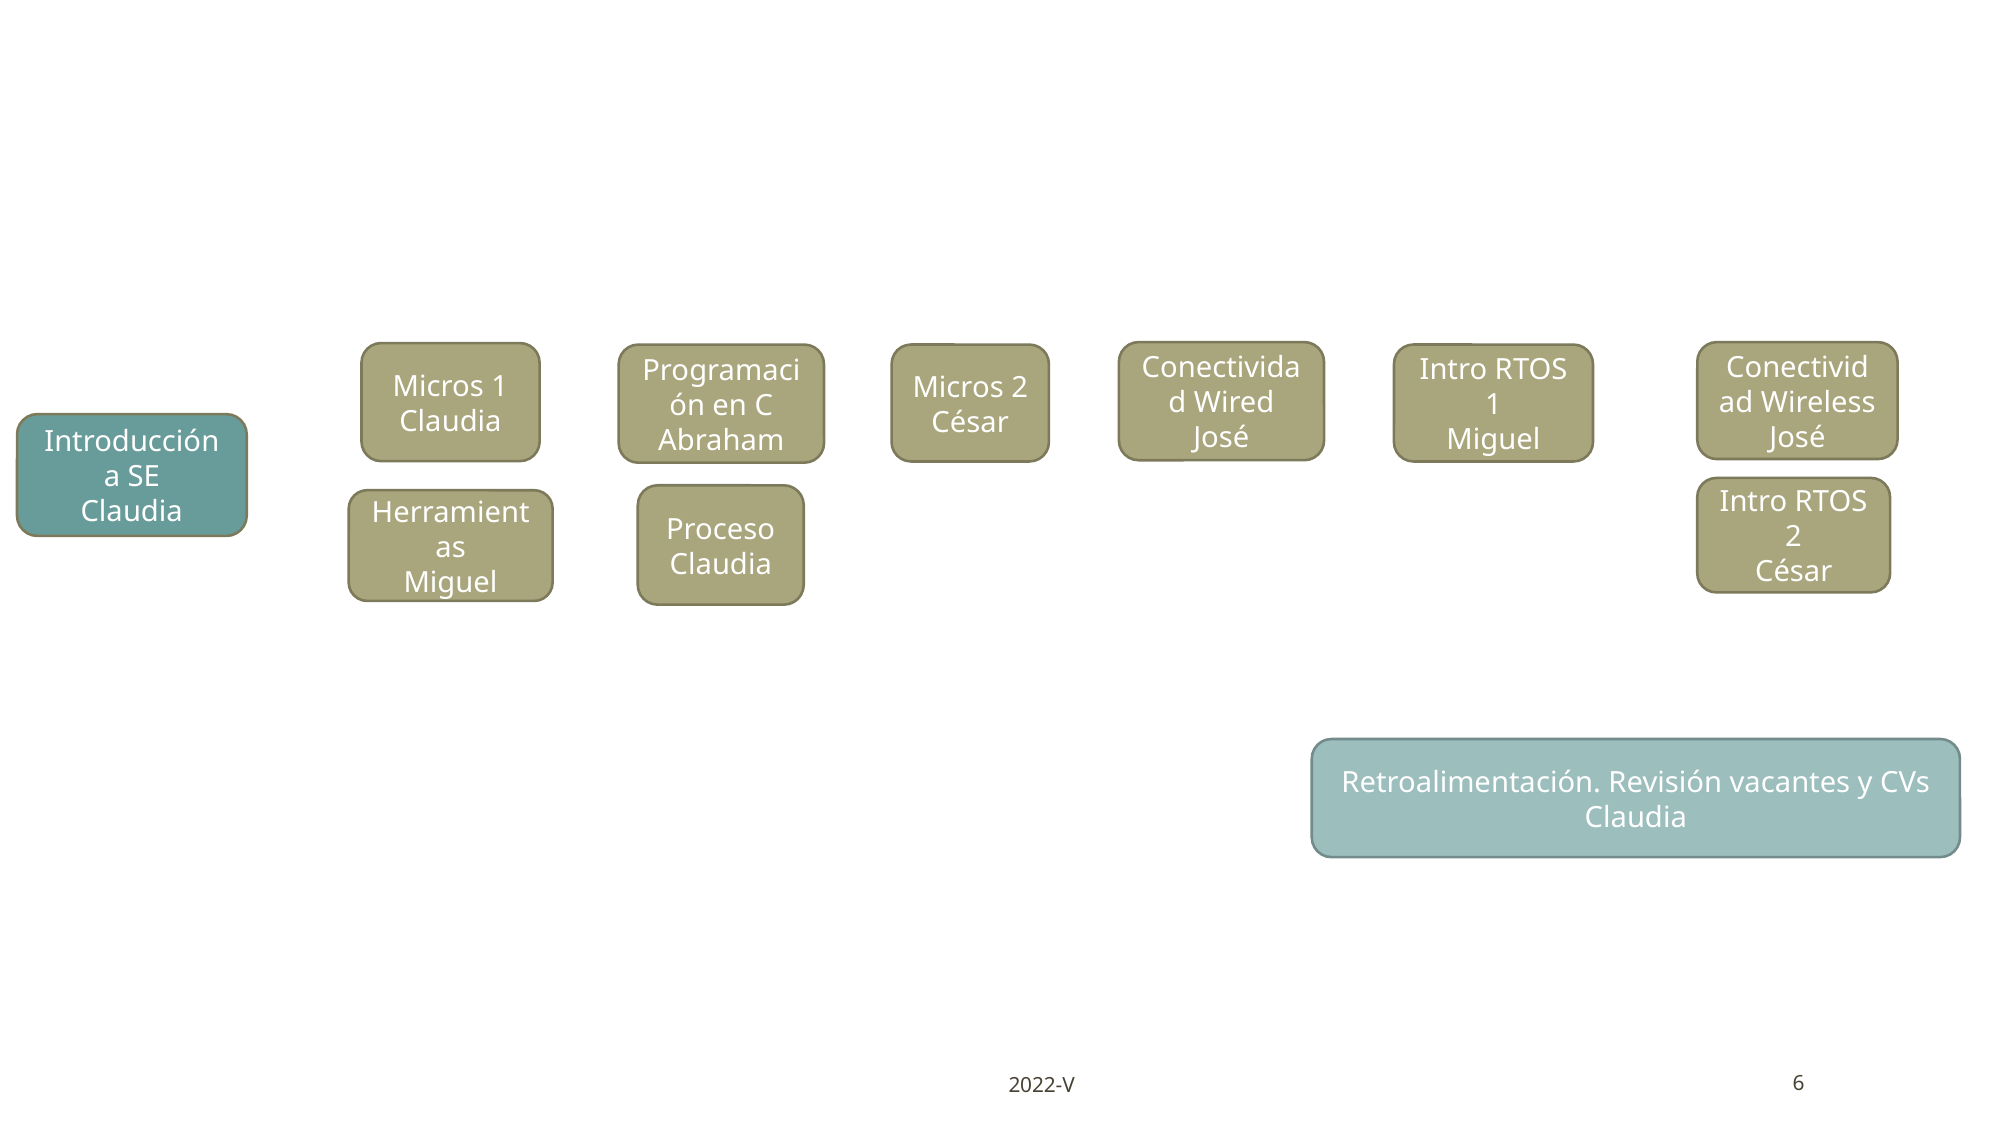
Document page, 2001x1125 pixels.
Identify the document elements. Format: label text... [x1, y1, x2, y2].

text_box Intro RTOS 2 César [1695, 476, 1892, 594]
text_box Micros 1 Claudia [360, 341, 541, 463]
footer 2022-V [794, 1061, 1090, 1107]
text_box Programación en C Abraham [617, 343, 826, 464]
text_box Micros 2 César [890, 343, 1051, 463]
text_box Introducción a SE Claudia [15, 412, 249, 538]
text_box Conectividad Wired José [1117, 340, 1326, 462]
slide_number 6 [1777, 1061, 1938, 1107]
text_box Proceso Claudia [636, 483, 806, 606]
text_box Herramientas Miguel [347, 488, 554, 603]
text_box Intro RTOS 1 Miguel [1392, 343, 1595, 463]
text_box Conectividad Wireless José [1695, 340, 1899, 461]
text_box Retroalimentación. Revisión vacantes y CVs Claudia [1310, 737, 1962, 859]
